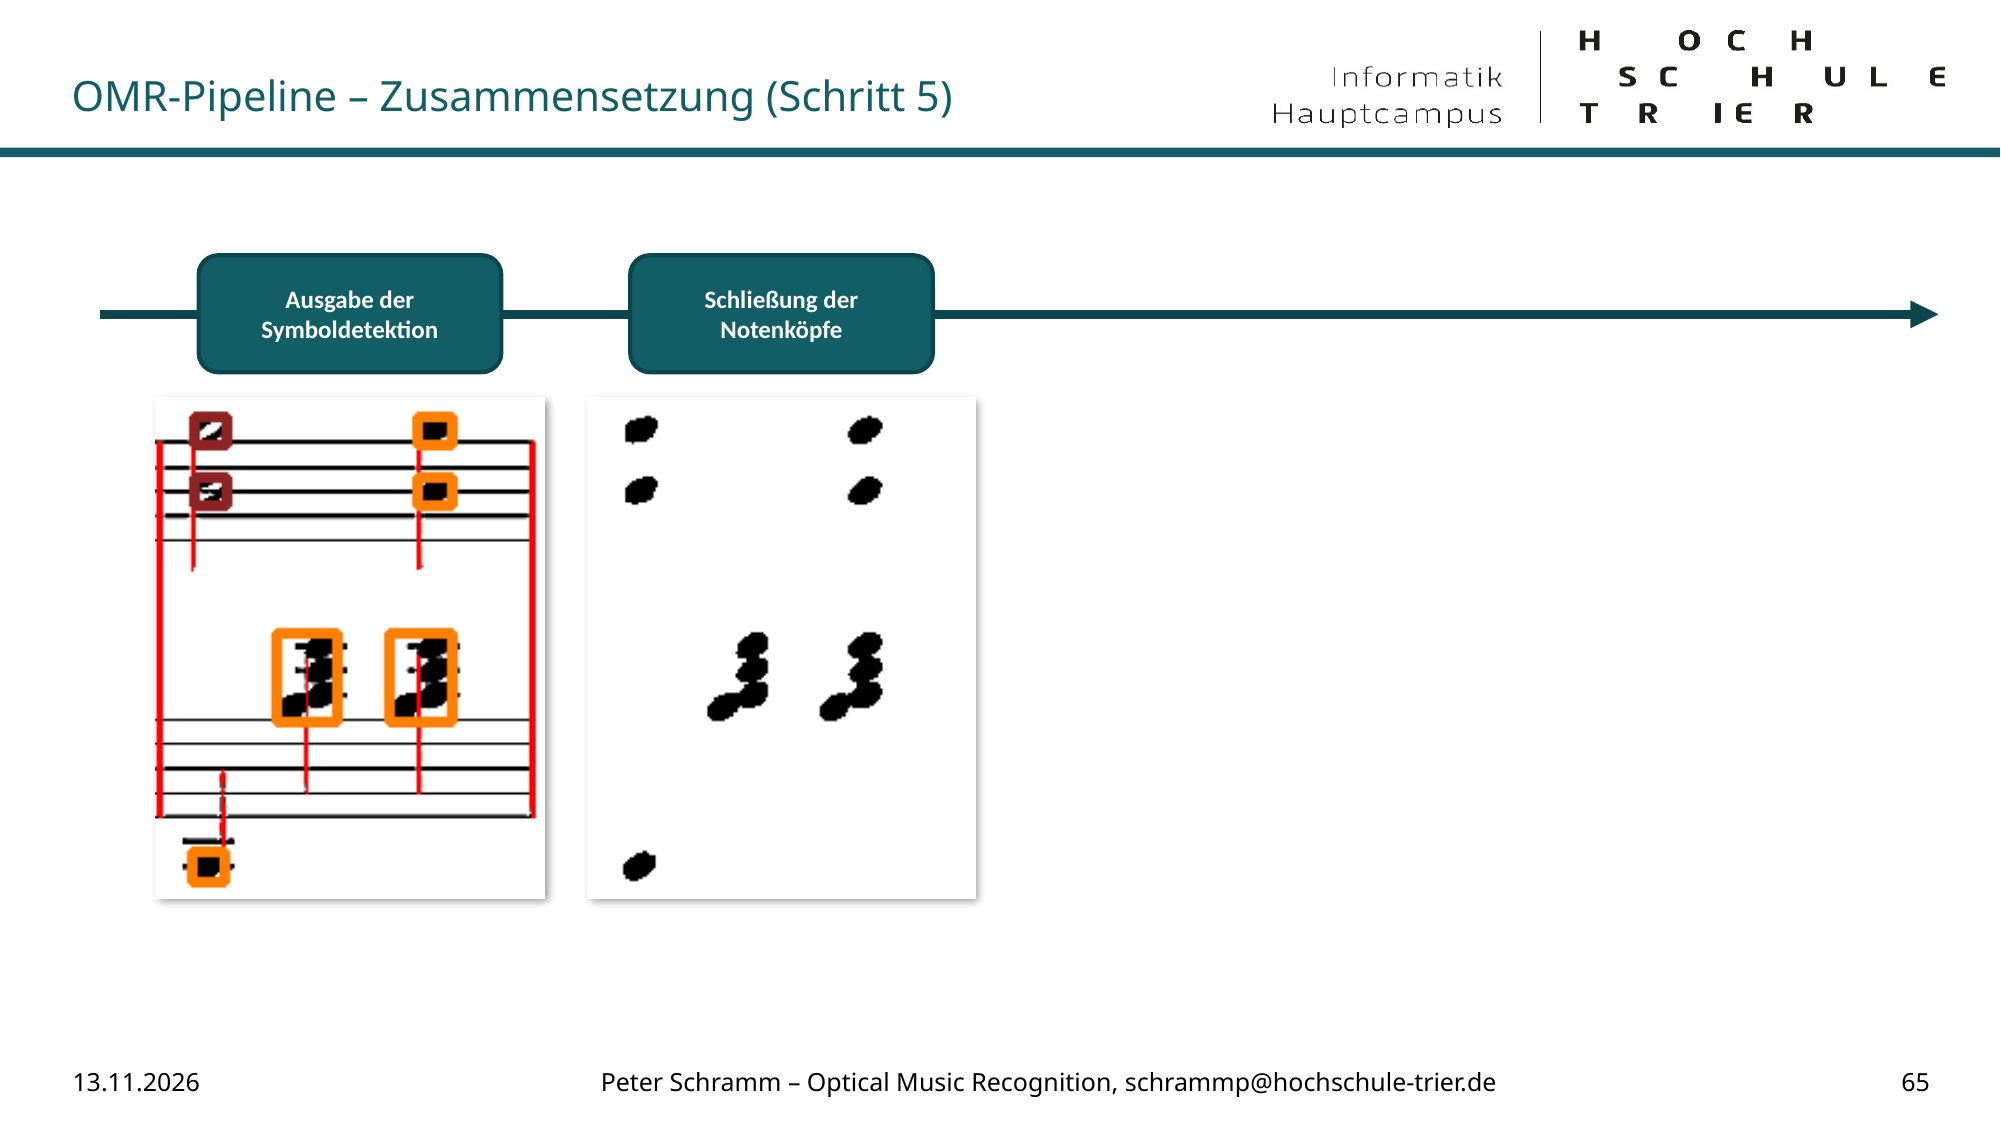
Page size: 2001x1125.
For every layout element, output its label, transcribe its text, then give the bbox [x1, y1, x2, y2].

text_box Ausgabe der Symboldetektion [196, 326, 504, 375]
picture [1274, 30, 1945, 128]
picture [155, 396, 545, 899]
text_box Schließung der Notenköpfe [628, 253, 936, 313]
slide_number 65 [1629, 1058, 1945, 1106]
text_box Schließung der Notenköpfe [628, 326, 936, 375]
title OMR-Pipeline – Zusammensetzung (Schritt 5) [56, 12, 1254, 131]
text_box Ausgabe der Symboldetektion [196, 253, 504, 313]
footer Peter Schramm – Optical Music Recognition, schrammp@hochschule-trier.de [508, 1058, 1591, 1106]
picture [586, 396, 977, 899]
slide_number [57, 1058, 465, 1106]
